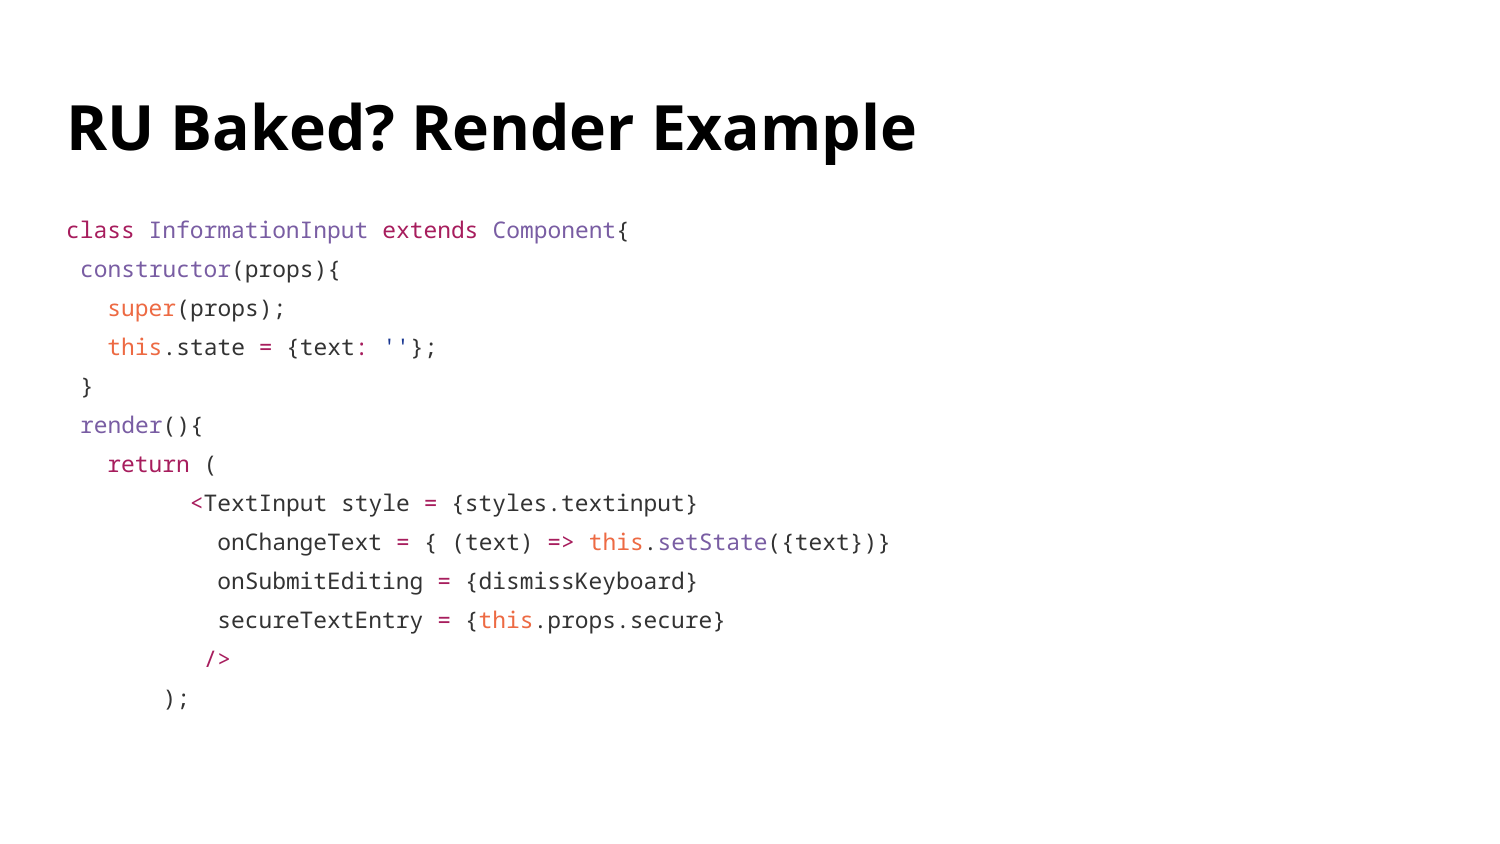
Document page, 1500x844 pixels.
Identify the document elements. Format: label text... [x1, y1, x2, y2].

title RU Baked? Render Example [51, 72, 1449, 176]
list class InformationInput extends Component{ constructor(props){ super(props); this.state = {text: ''}; } render(){ return ( <TextInput style = {styles.textinput} onChangeText = { (text) => this.setState({text})} onSubmitEditing = {dismissKeyboard} secureTextEntry = {this.props.secure} /> ); [51, 189, 1449, 750]
